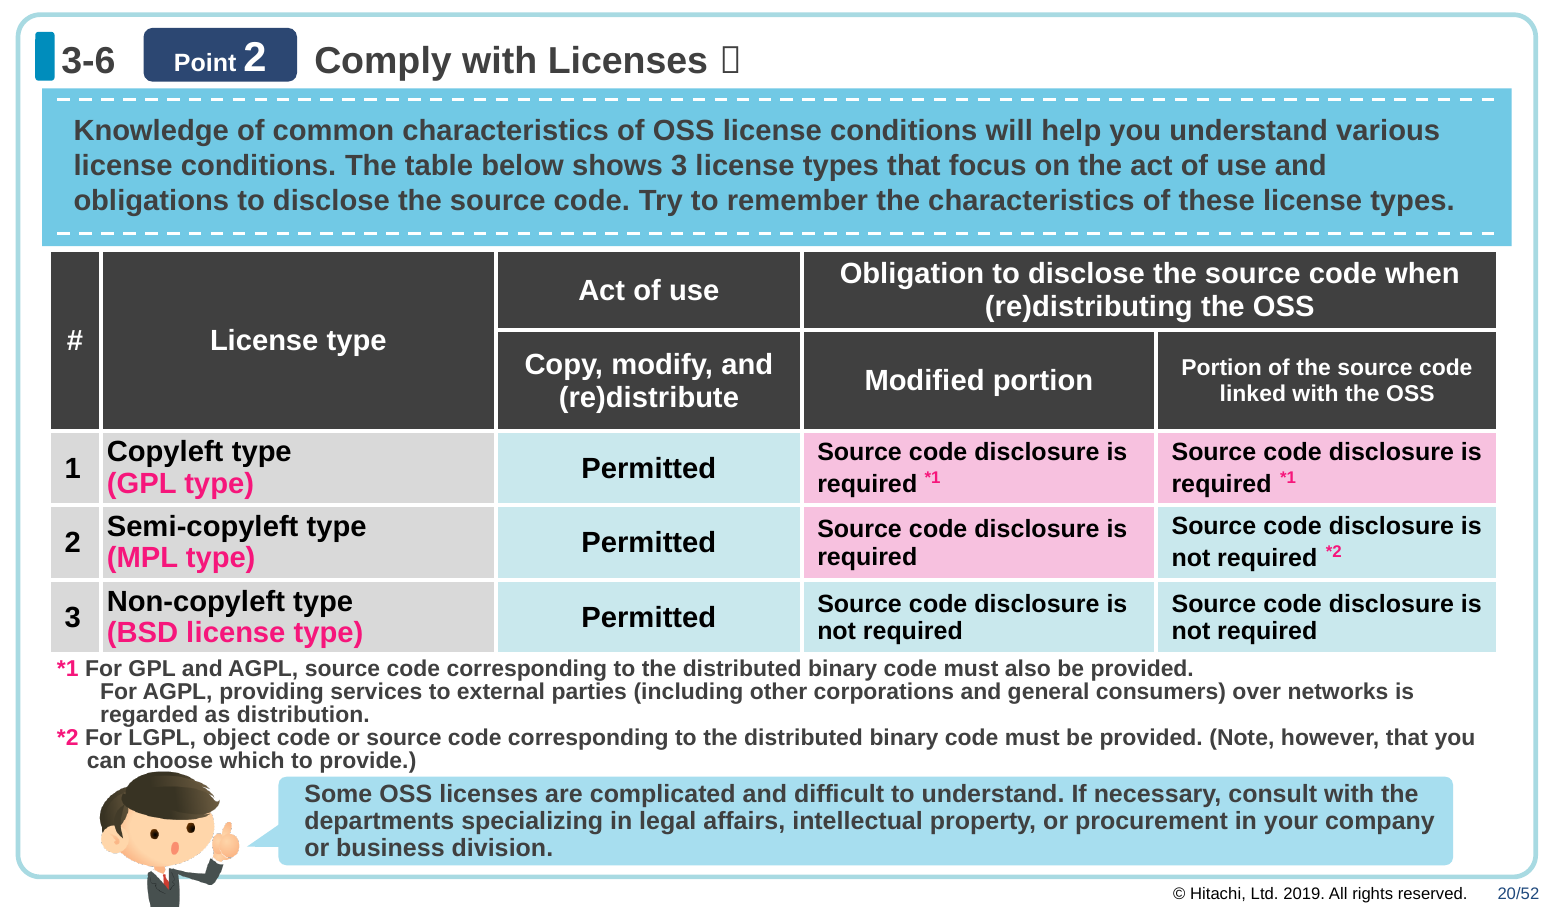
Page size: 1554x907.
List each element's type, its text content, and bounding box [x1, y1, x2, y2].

text_box [42, 88, 1512, 247]
table_cell Permitted [498, 582, 800, 650]
table_cell Portion of the source code linked with the OSS [1158, 332, 1496, 429]
text_box Knowledge of common characteristics of OSS license conditions will help you understand various license conditions. The table below shows 3 license types that focus on the act of use and obligations to disclose the source code. Try to remember the characteristics of these license types. [61, 111, 1505, 198]
table_cell Source code disclosure is required *1 [804, 433, 1154, 503]
table_cell Source code disclosure is required [804, 507, 1154, 578]
table_cell Modified portion [804, 332, 1154, 429]
table_cell 1 [51, 433, 99, 503]
table_cell Copyleft type (GPL type) [103, 433, 494, 503]
table_cell Copy, modify, and (re)distribute [498, 332, 800, 429]
table_cell 2 [51, 507, 99, 578]
table_header # [51, 252, 99, 429]
table_header Obligation to disclose the source code when (re)distributing the OSS [804, 252, 1496, 328]
table_cell Permitted [498, 507, 800, 578]
table_cell Source code disclosure is not required [1158, 582, 1496, 650]
table_cell 3 [51, 582, 99, 650]
picture [92, 767, 247, 907]
table_cell Semi-copyleft type (MPL type) [103, 507, 494, 578]
table_cell Non-copyleft type (BSD license type) [103, 582, 494, 650]
text_box *1 For GPL and AGPL, source code corresponding to the distributed binary code must also be provided. For AGPL, providing services to external parties (including other corporations and general consumers) over networks is regarded as distribution. *2 For LGPL, object code or source code corresponding to the distributed binary code must be provided. (Note, however, that you can choose which to provide.) [42, 650, 1505, 782]
table_cell Permitted [498, 433, 800, 503]
table_cell Source code disclosure is not required [804, 582, 1154, 650]
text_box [252, 776, 1454, 866]
table_cell Source code disclosure is not required *2 [1158, 507, 1496, 578]
table_header Act of use [498, 252, 800, 328]
text_box Point 2 [143, 27, 298, 82]
table_header License type [103, 252, 494, 429]
table_cell Source code disclosure is required *1 [1158, 433, 1496, 503]
title 3-6 Comply with Licenses  [46, 34, 1521, 91]
